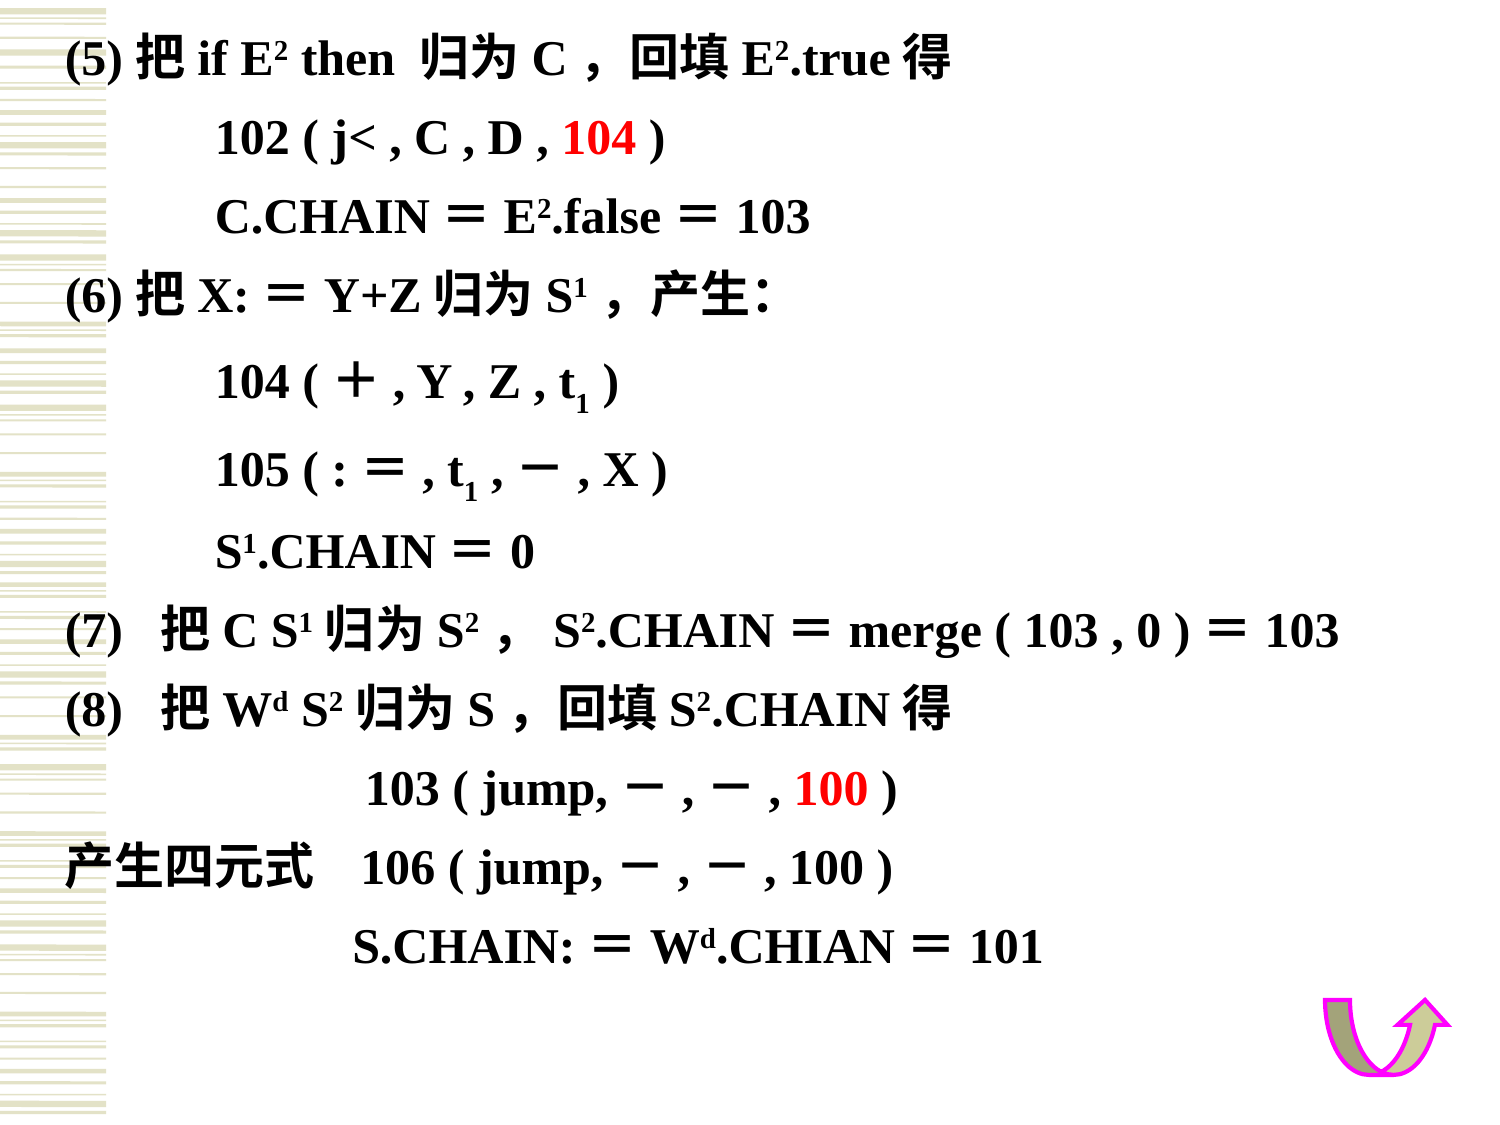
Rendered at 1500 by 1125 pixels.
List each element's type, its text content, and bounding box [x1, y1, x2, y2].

text_box [1325, 999, 1448, 1075]
text_box (5)把if E2 then 归为C，回填E2.true得 102 ( j< , C , D , 104 ) C.CHAIN＝E2.false＝103 (6)把X:＝Y+Z归为S1，产生： 104 (＋, Y , Z , t1 ) 105 ( :＝, t1 ,－, X ) S1.CHAIN＝0 (7) 把C S1归为S2，S2.CHAIN＝merge ( 103 , 0 )＝103 (8) 把Wd S2归为S，回填S2.CHAIN得 103 ( jump,－,－, 100 ) 产生四元式 106 ( jump,－,－, 100 ) S.CHAIN:＝Wd.CHIAN＝101 [49, 24, 1413, 982]
